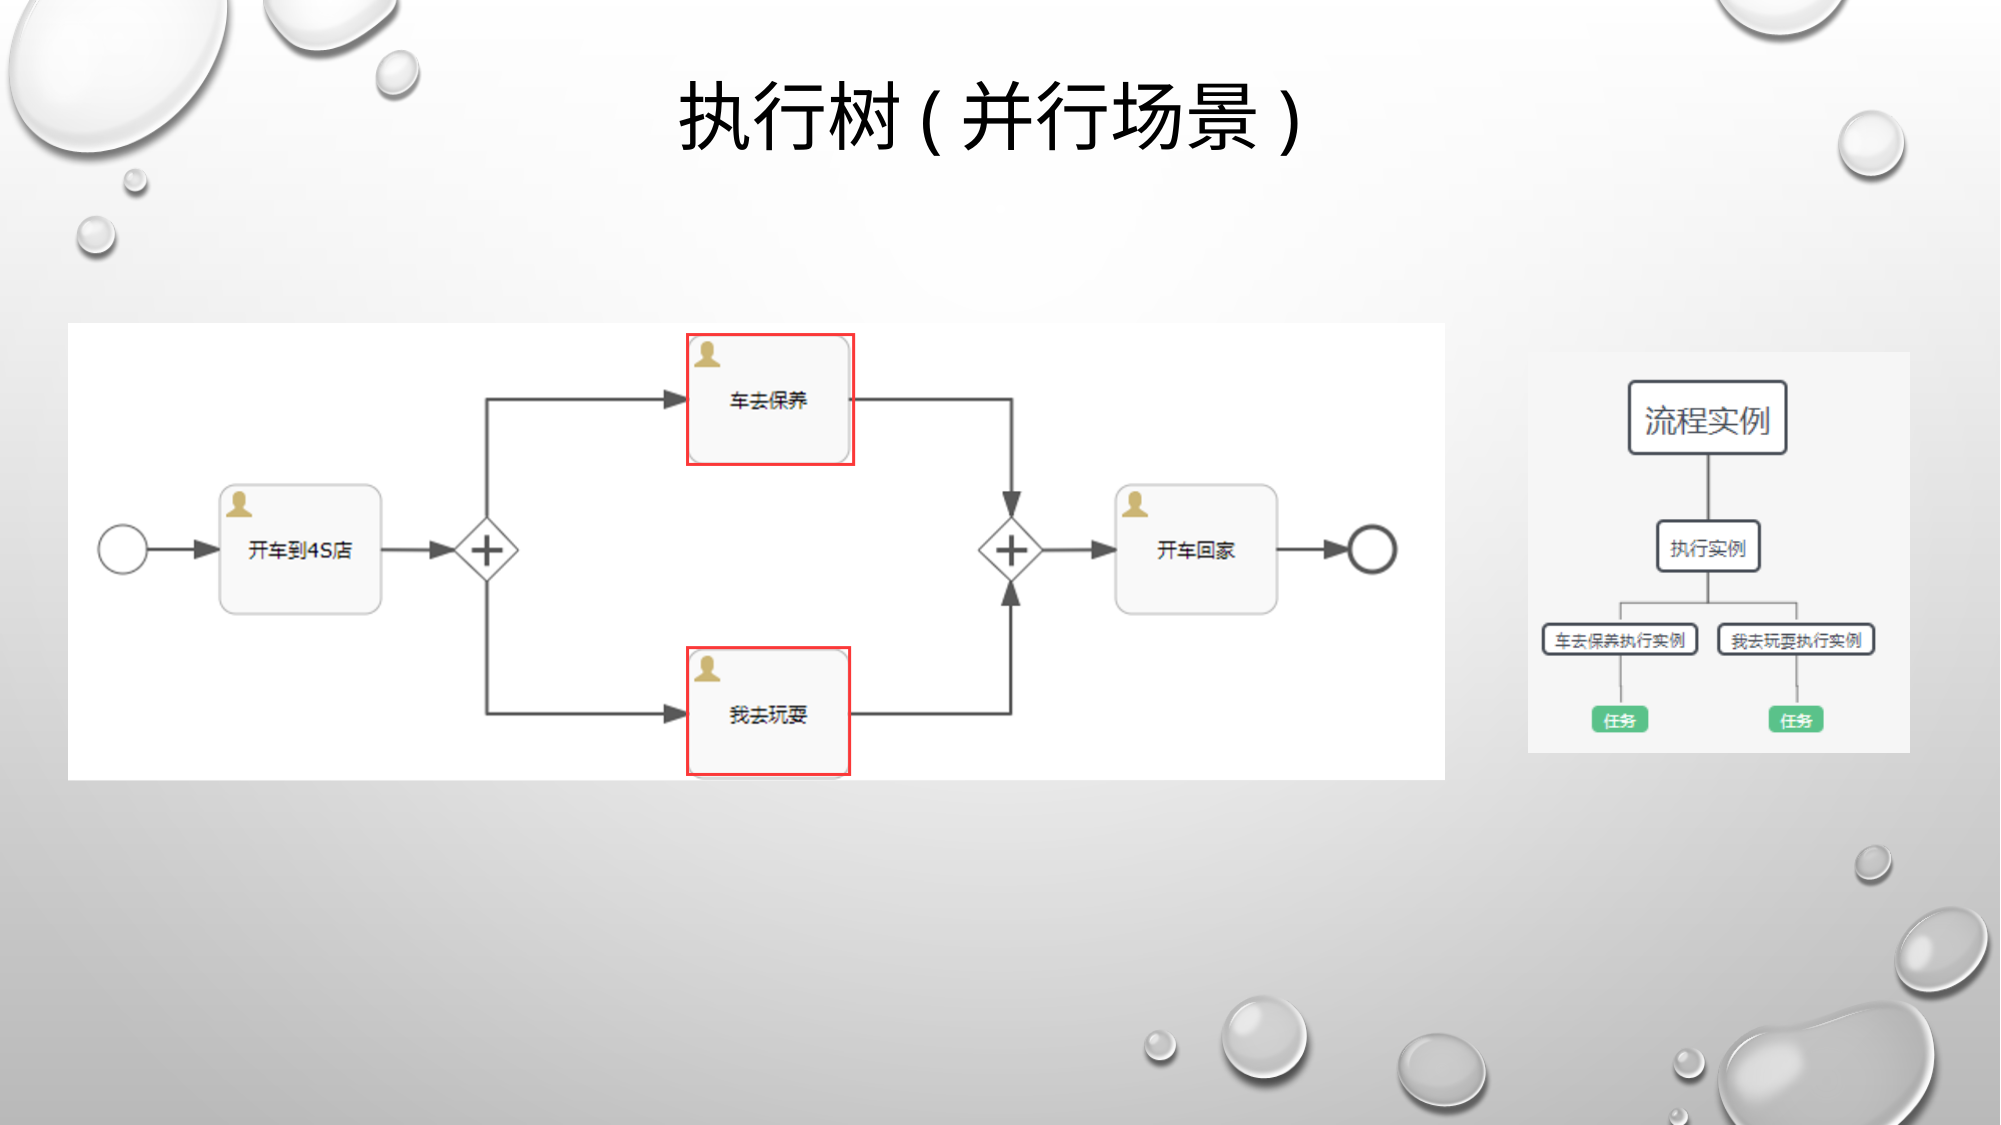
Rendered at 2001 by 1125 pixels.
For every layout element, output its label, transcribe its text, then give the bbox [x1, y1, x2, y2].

title 执行树(并行场景) [139, 0, 1840, 252]
picture [0, 0, 2000, 1125]
